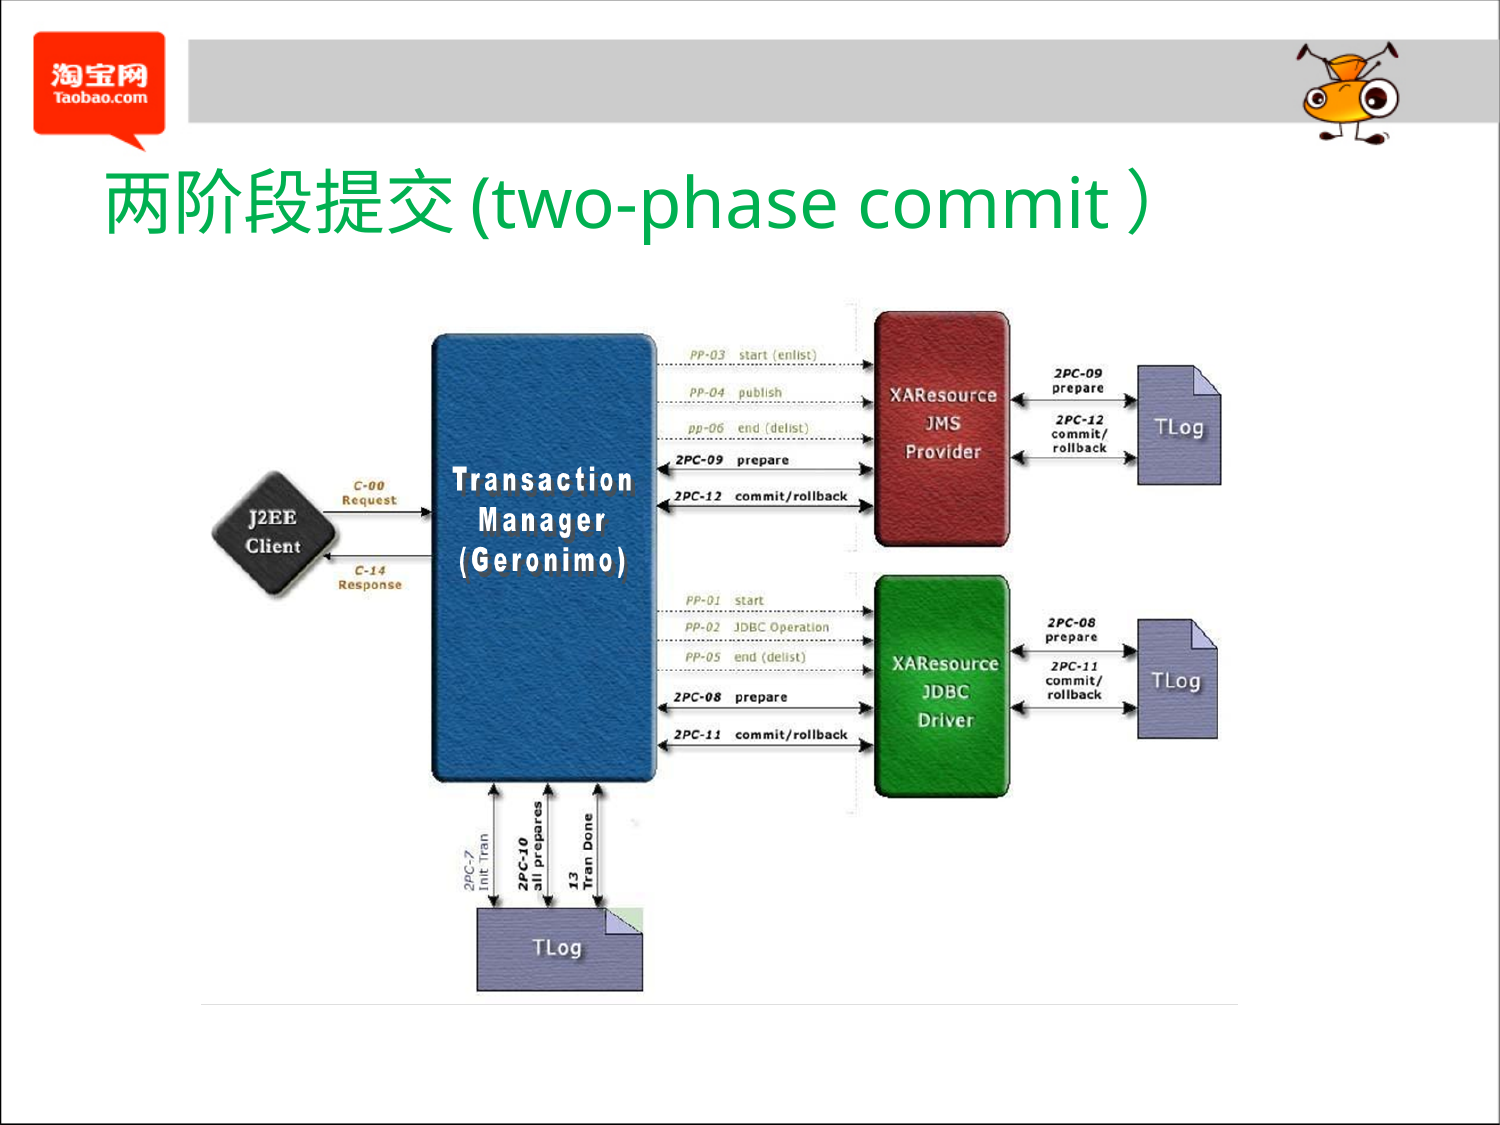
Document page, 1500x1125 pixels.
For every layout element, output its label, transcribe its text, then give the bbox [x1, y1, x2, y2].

title 两阶段提交(two-phase commit） [87, 149, 1426, 251]
picture [0, 0, 1500, 1125]
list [200, 287, 1300, 1006]
